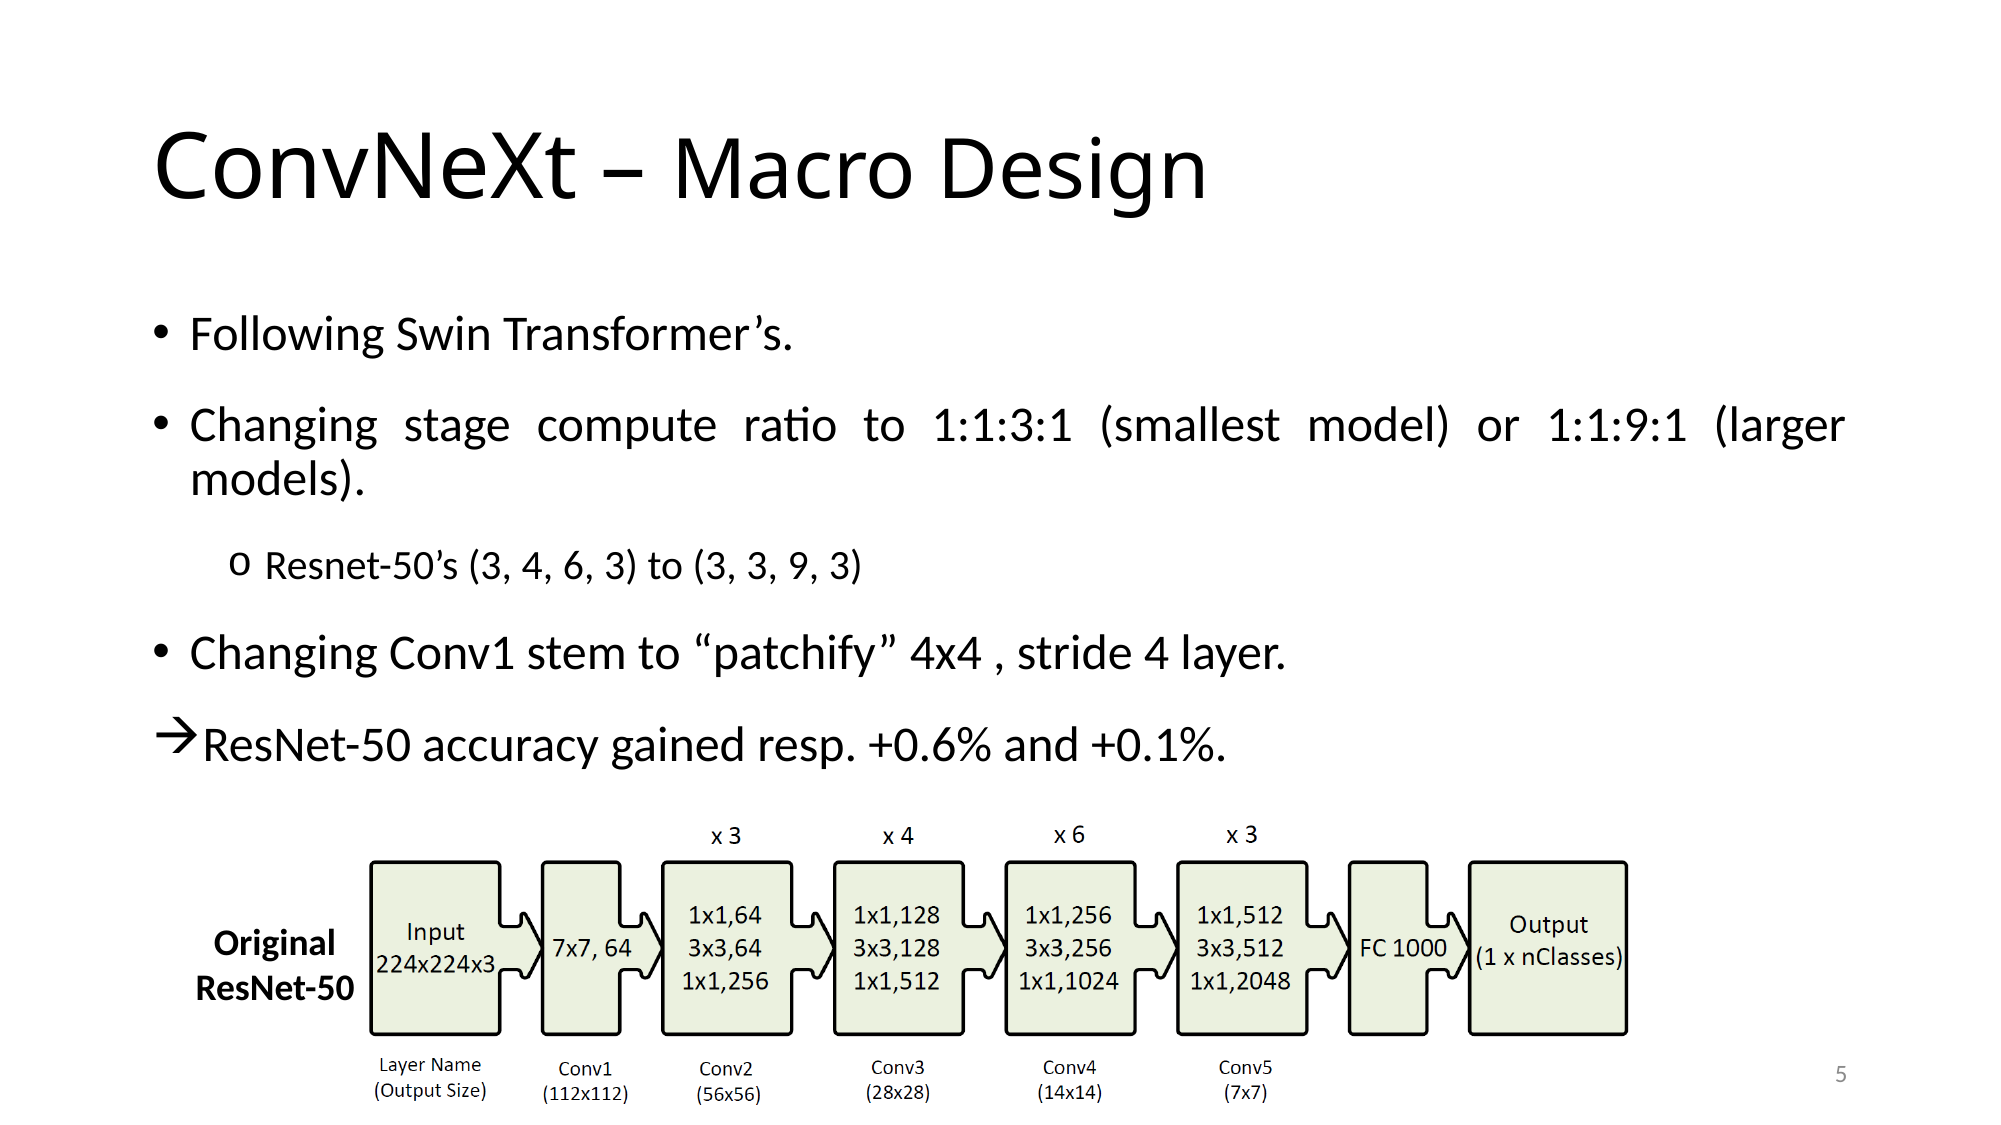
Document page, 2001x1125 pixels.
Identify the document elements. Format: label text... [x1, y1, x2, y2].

list Following Swin Transformer’s. Changing stage compute ratio to 1:1:3:1 (smallest model) or 1:1:9:1 (larger models). Resnet-50’s (3, 4, 6, 3) to (3, 3, 9, 3) Changing Conv1 stem to “patchify” 4x4 , stride 4 layer. ResNet-50 accuracy gained resp. +0.6% and +0.1%. [137, 299, 1863, 1014]
slide_number 5 [1649, 1042, 1863, 1103]
title ConvNeXt – Macro Design [137, 59, 1863, 278]
text_box Original ResNet-50 [176, 910, 351, 1016]
picture [351, 813, 1649, 1114]
